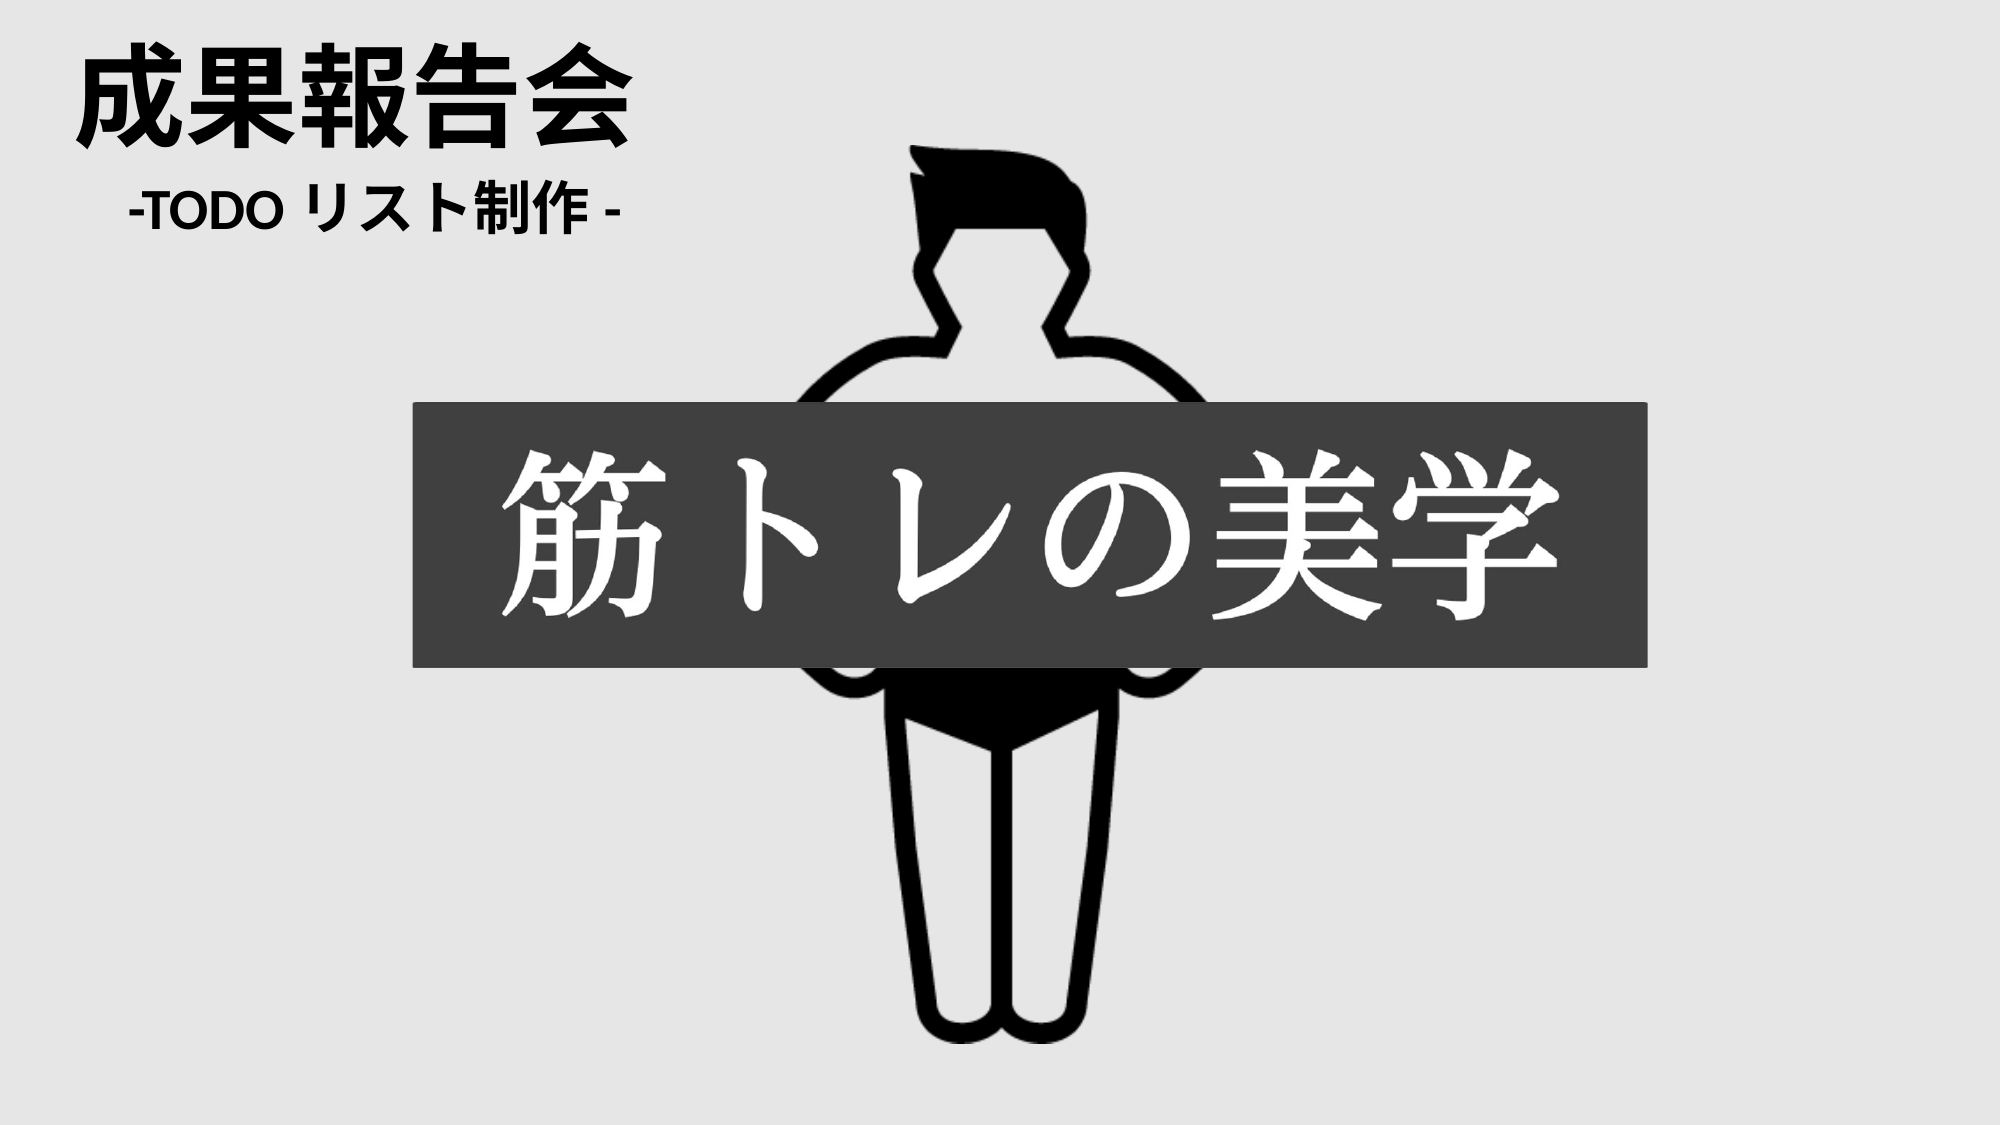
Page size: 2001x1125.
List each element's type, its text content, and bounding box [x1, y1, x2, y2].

text_box 成果報告会 [58, 18, 663, 169]
text_box -TODOリスト制作- [112, 163, 412, 249]
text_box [412, 145, 1648, 1044]
